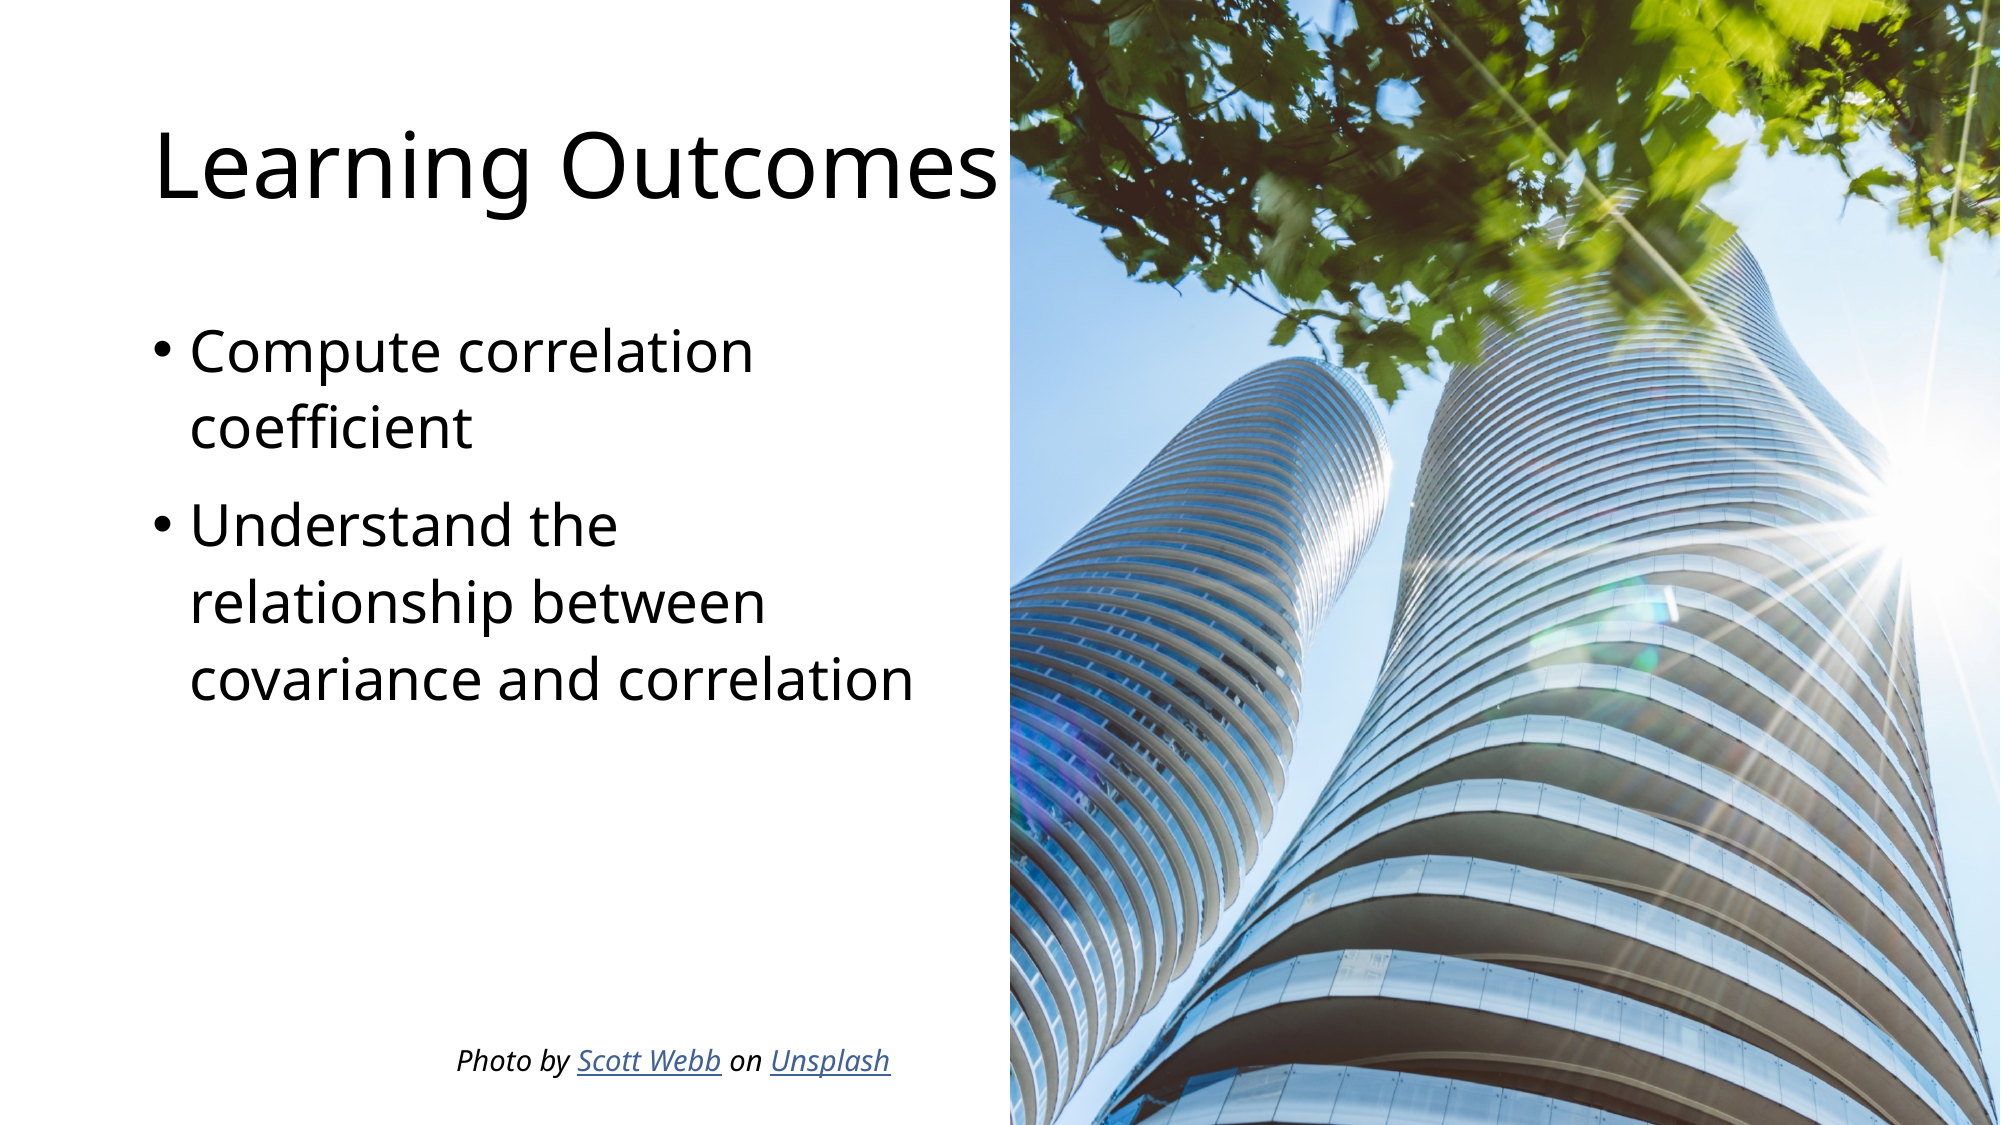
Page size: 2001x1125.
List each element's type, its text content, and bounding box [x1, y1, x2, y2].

picture [1010, 0, 2000, 1125]
title Learning Outcomes [137, 59, 1010, 278]
list Compute correlation coefficient Understand the relationship between covariance and correlation [137, 299, 940, 1014]
text_box Photo by Scott Webb on Unsplash [1, 1035, 906, 1090]
